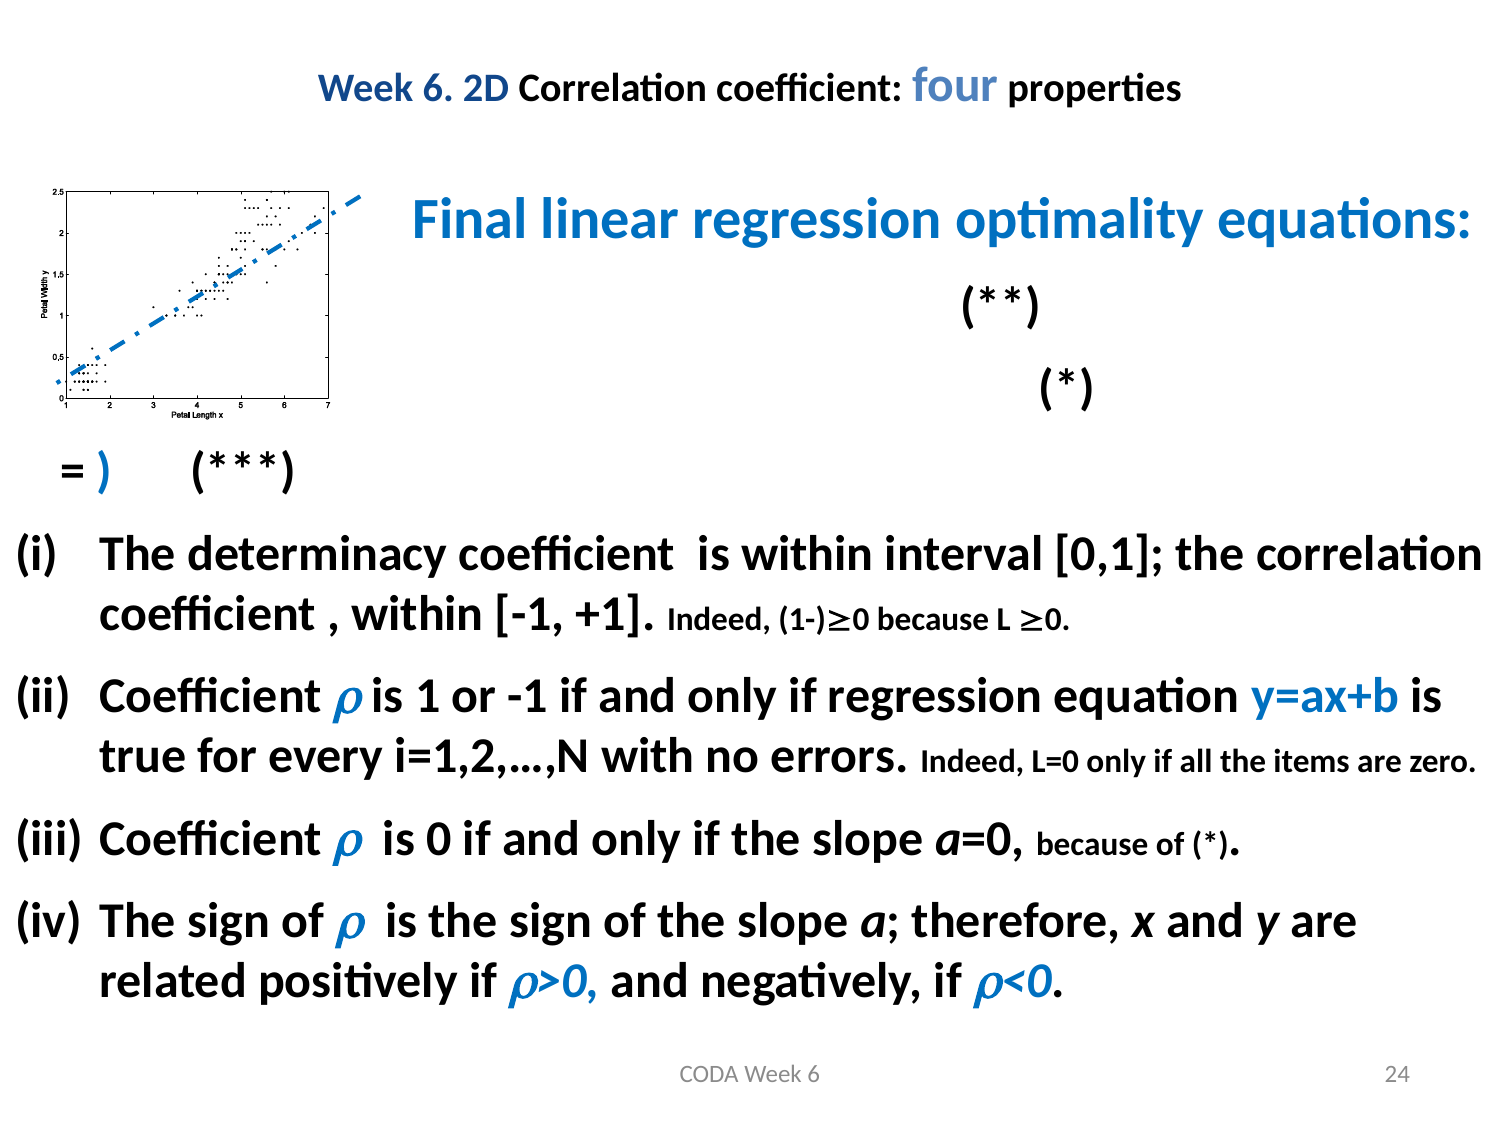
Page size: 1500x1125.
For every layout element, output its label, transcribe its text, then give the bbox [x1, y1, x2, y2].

title Week 6. 2D Correlation coefficient: four properties [0, 0, 1500, 169]
footer CODA Week 6 [512, 1042, 988, 1103]
picture [21, 172, 361, 427]
slide_number 24 [1074, 1042, 1425, 1103]
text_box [52, 195, 361, 386]
